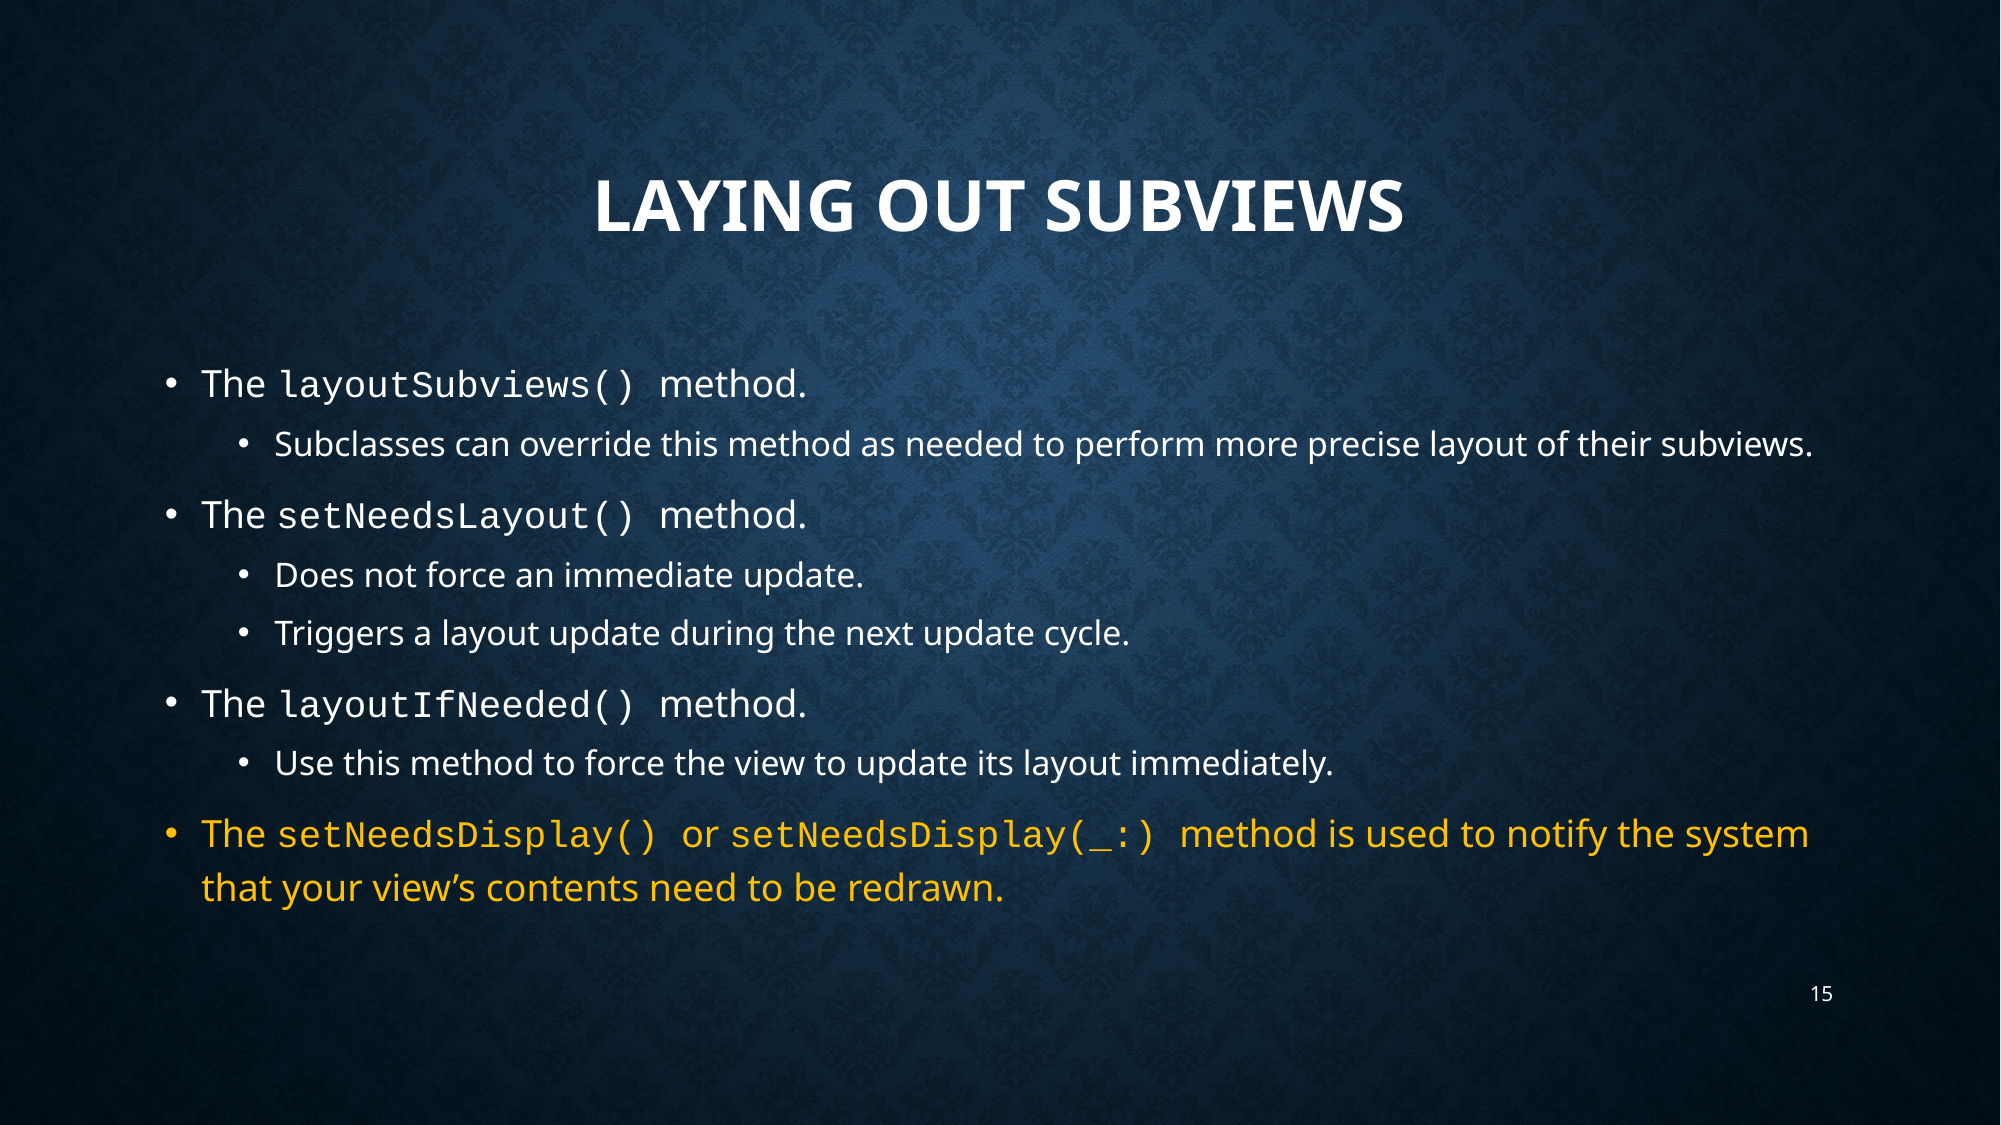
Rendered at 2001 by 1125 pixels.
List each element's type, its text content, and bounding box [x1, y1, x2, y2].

slide_number 15 [1724, 965, 1849, 1025]
title Laying out subviews [149, 99, 1849, 318]
list The layoutSubviews() method. Subclasses can override this method as needed to perform more precise layout of their subviews. The setNeedsLayout() method. Does not force an immediate update. Triggers a layout update during the next update cycle. The layoutIfNeeded() method. Use this method to force the view to update its layout immediately. The setNeedsDisplay() or setNeedsDisplay(_:) method is used to notify the system that your view’s contents need to be redrawn. [149, 343, 1849, 950]
